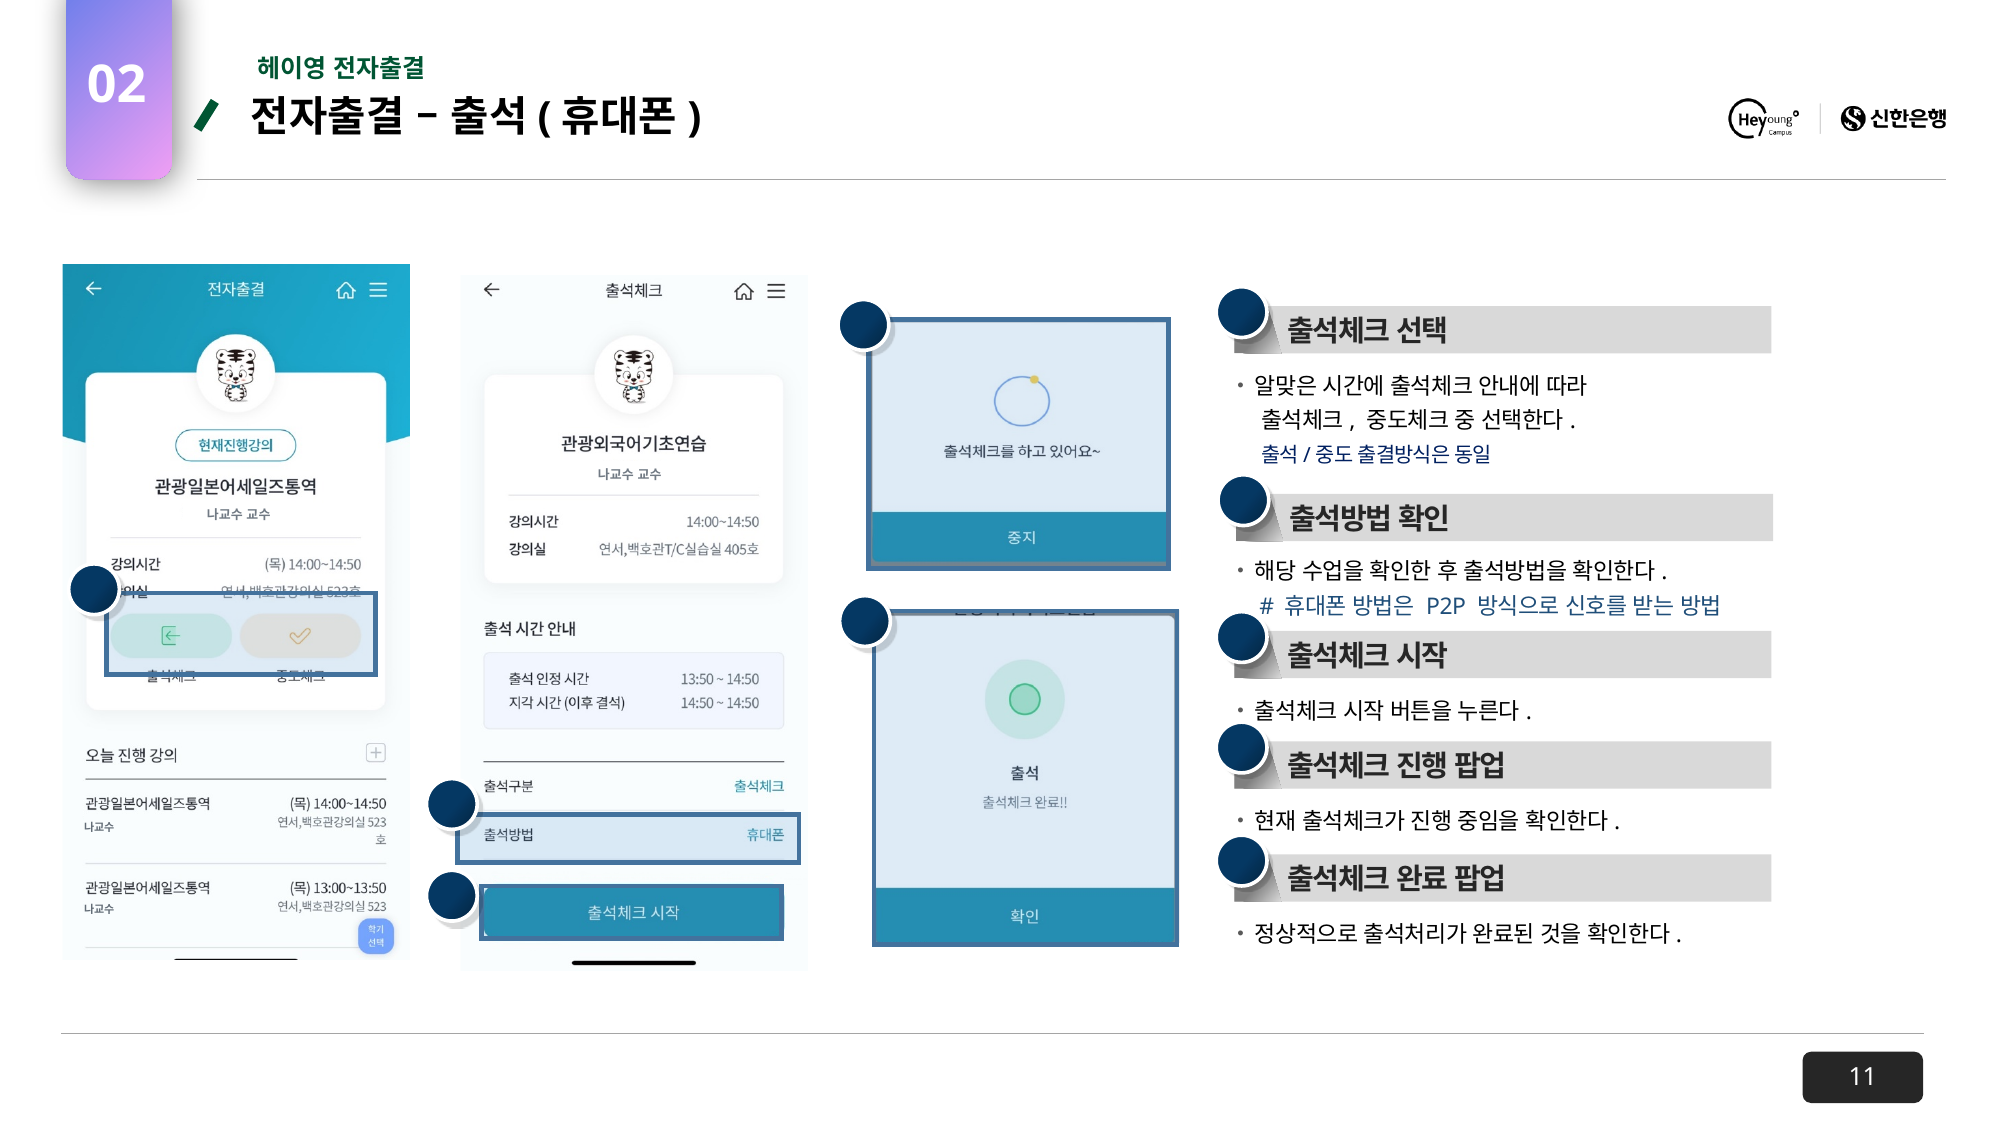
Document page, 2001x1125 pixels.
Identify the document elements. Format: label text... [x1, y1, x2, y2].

text_box 헤이영 전자출결 [242, 44, 441, 82]
picture [872, 610, 1180, 943]
text_box 1 [1216, 286, 1266, 337]
text_box 2 [426, 778, 460, 830]
text_box 4 [1216, 722, 1267, 772]
text_box 5 [1216, 835, 1267, 885]
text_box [1234, 741, 1772, 789]
text_box 3 [426, 870, 460, 922]
text_box 출석체크 시작 버튼을 누른다. [1237, 693, 1764, 724]
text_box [62, 264, 411, 960]
text_box 전자출결 – 출석(휴대폰) [235, 82, 717, 148]
text_box 알맞은 시간에 출석체크 안내에 따라 출석체크, 중도체크 중 선택한다. 출석/중도 출결방식은 동일 [1237, 368, 1764, 468]
text_box 정상적으로 출석처리가 완료된 것을 확인한다. [1237, 917, 1764, 948]
picture [1728, 98, 1946, 139]
text_box 2 [1218, 474, 1268, 525]
text_box 해당 수업을 확인한 후 출석방법을 확인한다. # 휴대폰 방법은 P2P 방식으로 신호를 받는 방법 [1237, 554, 1764, 619]
picture [460, 275, 809, 971]
text_box 3 [1216, 611, 1266, 662]
text_box 현재 출석체크가 진행 중임을 확인한다. [1237, 804, 1764, 835]
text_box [1236, 493, 1774, 542]
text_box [1234, 630, 1772, 679]
text_box 02 [71, 43, 162, 121]
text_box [1234, 305, 1772, 354]
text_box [1234, 854, 1772, 902]
picture [867, 318, 1171, 569]
text_box 4 [838, 299, 888, 351]
text_box 5 [839, 595, 888, 647]
